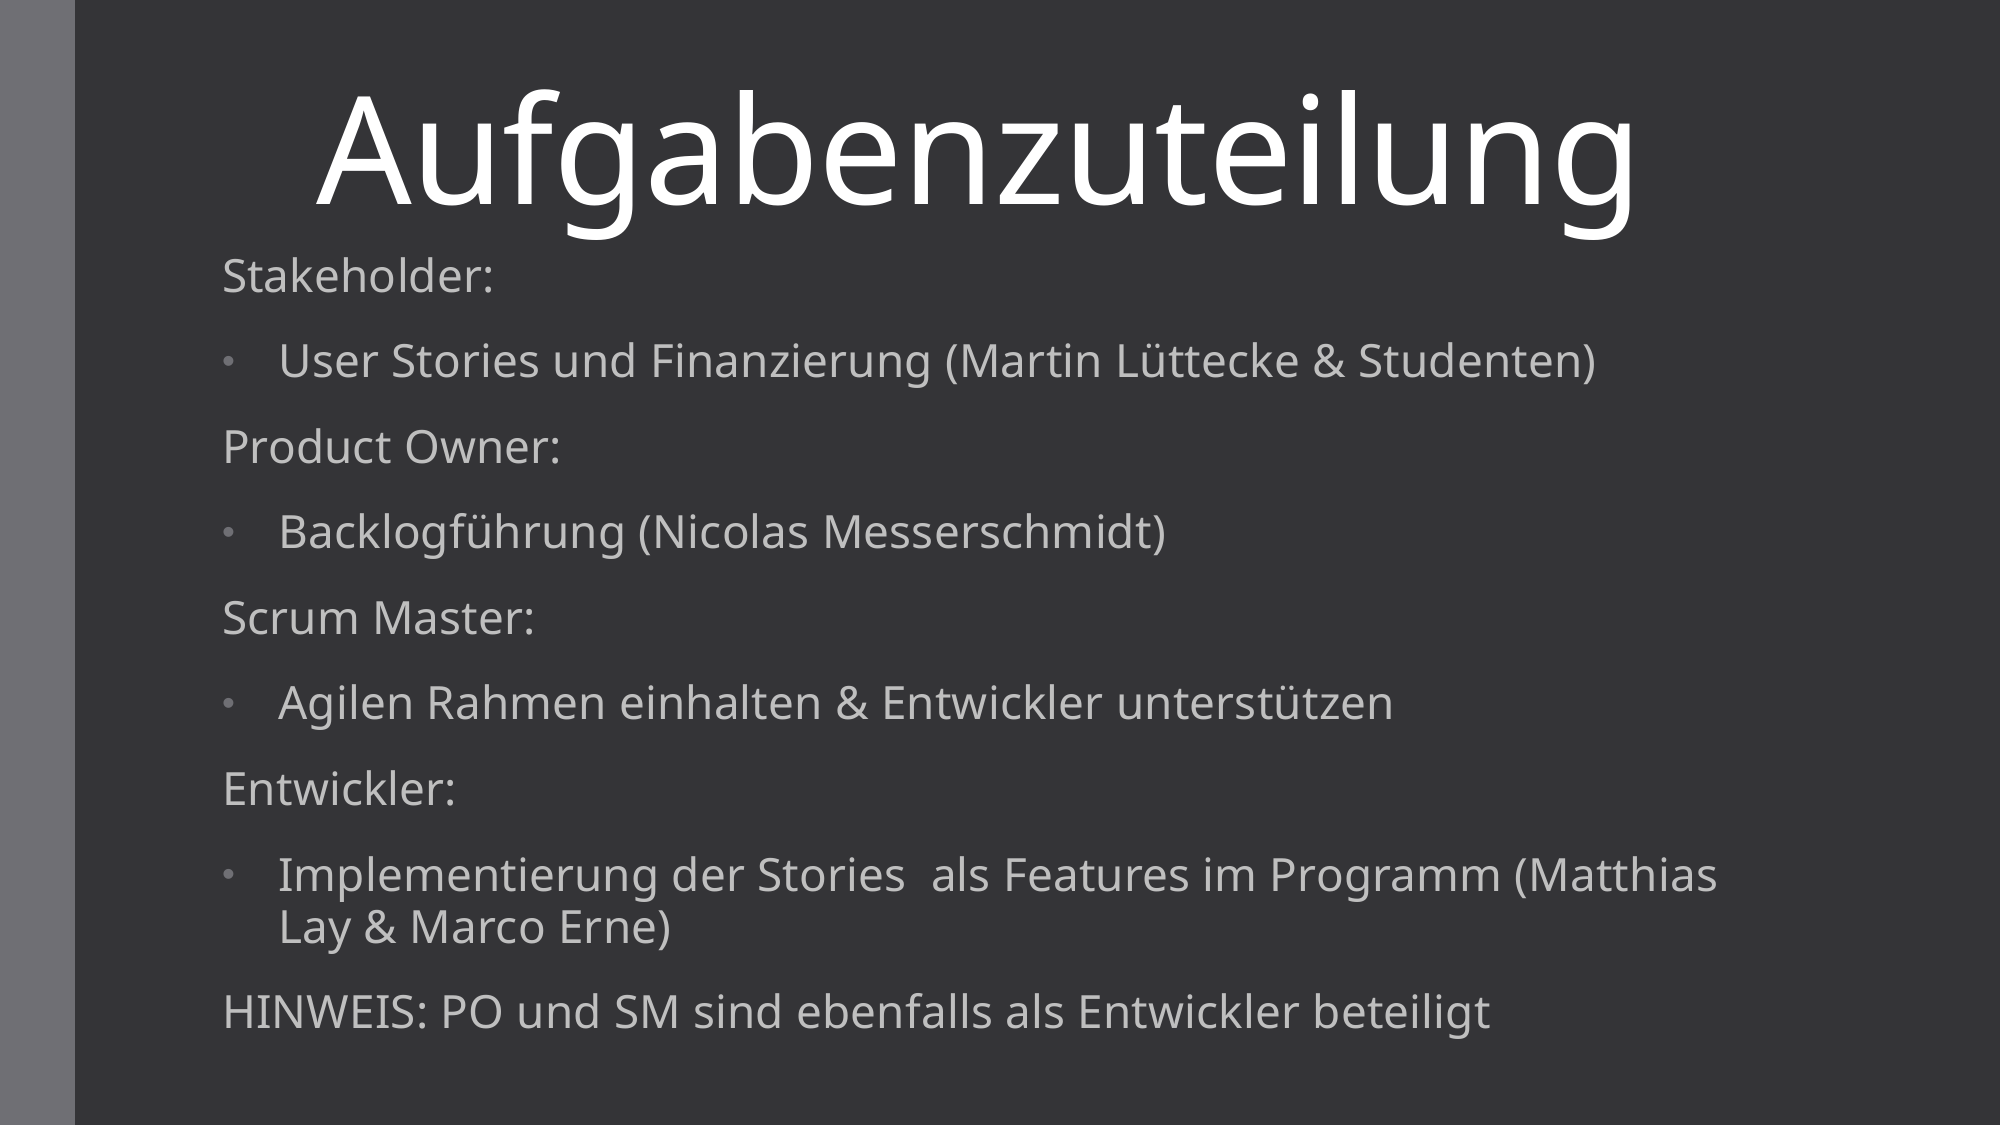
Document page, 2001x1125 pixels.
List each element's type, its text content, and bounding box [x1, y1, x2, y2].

title Aufgabenzuteilung [206, 71, 1752, 242]
subtitle Stakeholder: User Stories und Finanzierung (Martin Lüttecke & Studenten) Product Owner: Backlogführung (Nicolas Messerschmidt) Scrum Master: Agilen Rahmen einhalten & Entwickler unterstützen Entwickler: Implementierung der Stories als Features im Programm (Matthias Lay & Marco Erne) HINWEIS: PO und SM sind ebenfalls als Entwickler beteiligt [206, 242, 1752, 1065]
